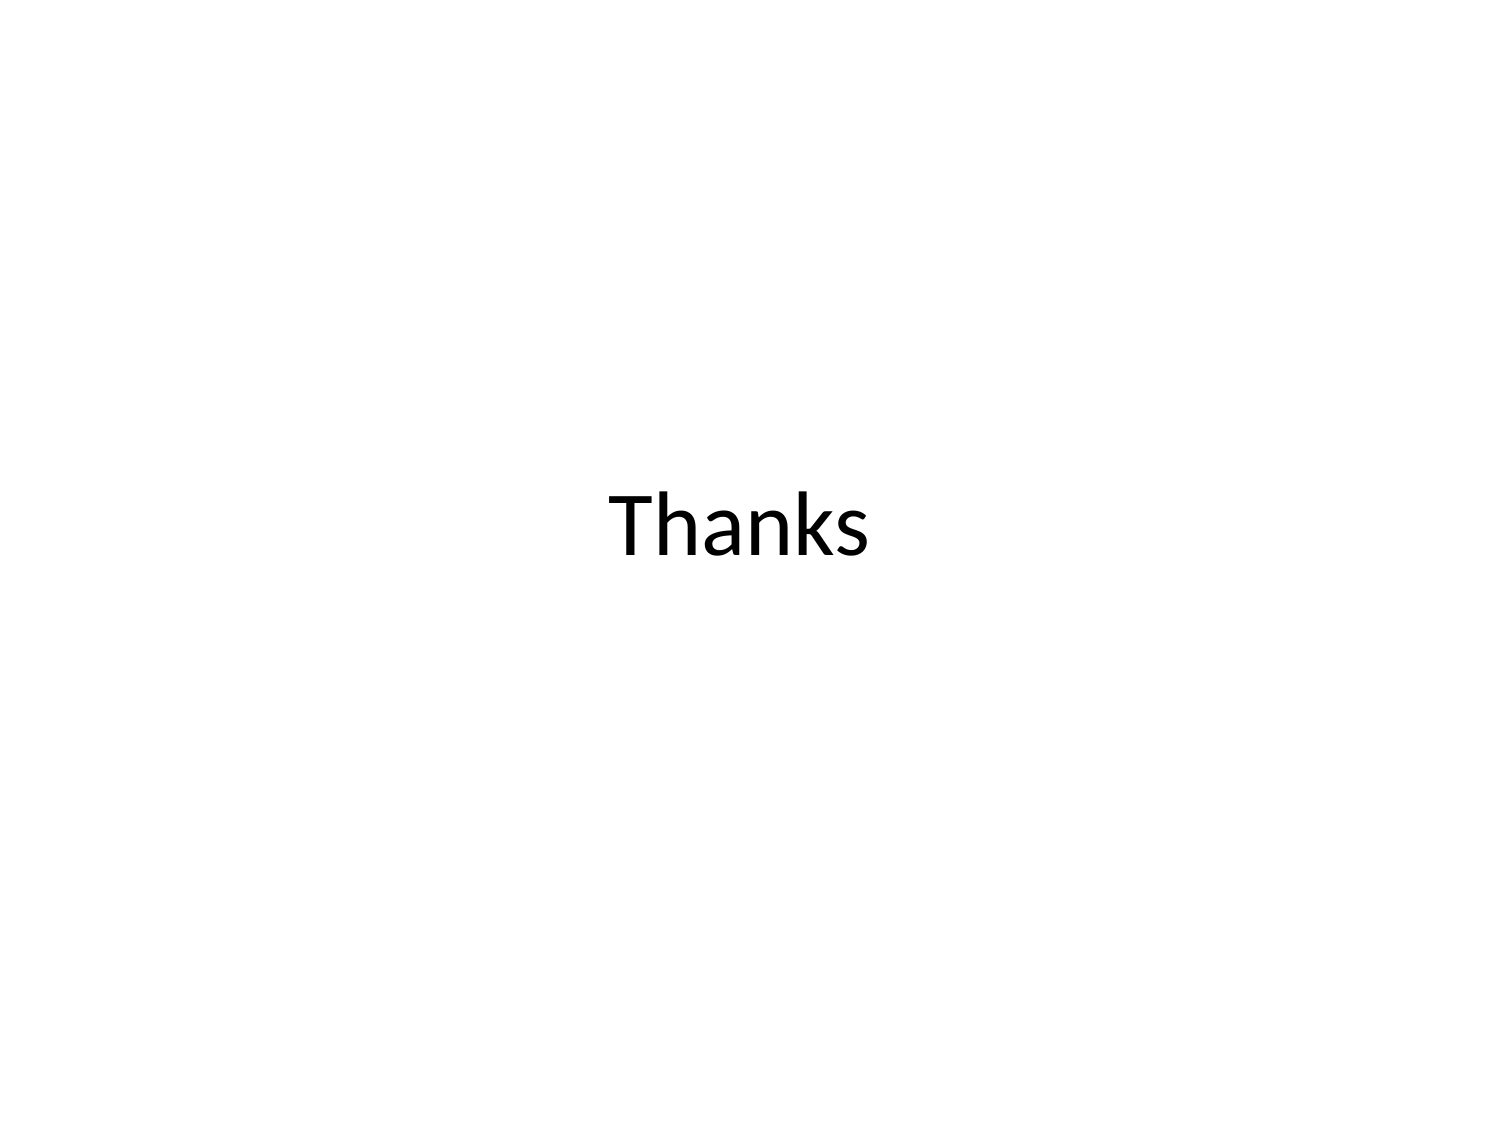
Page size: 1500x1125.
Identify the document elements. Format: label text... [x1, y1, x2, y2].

title Thanks [75, 425, 1425, 613]
